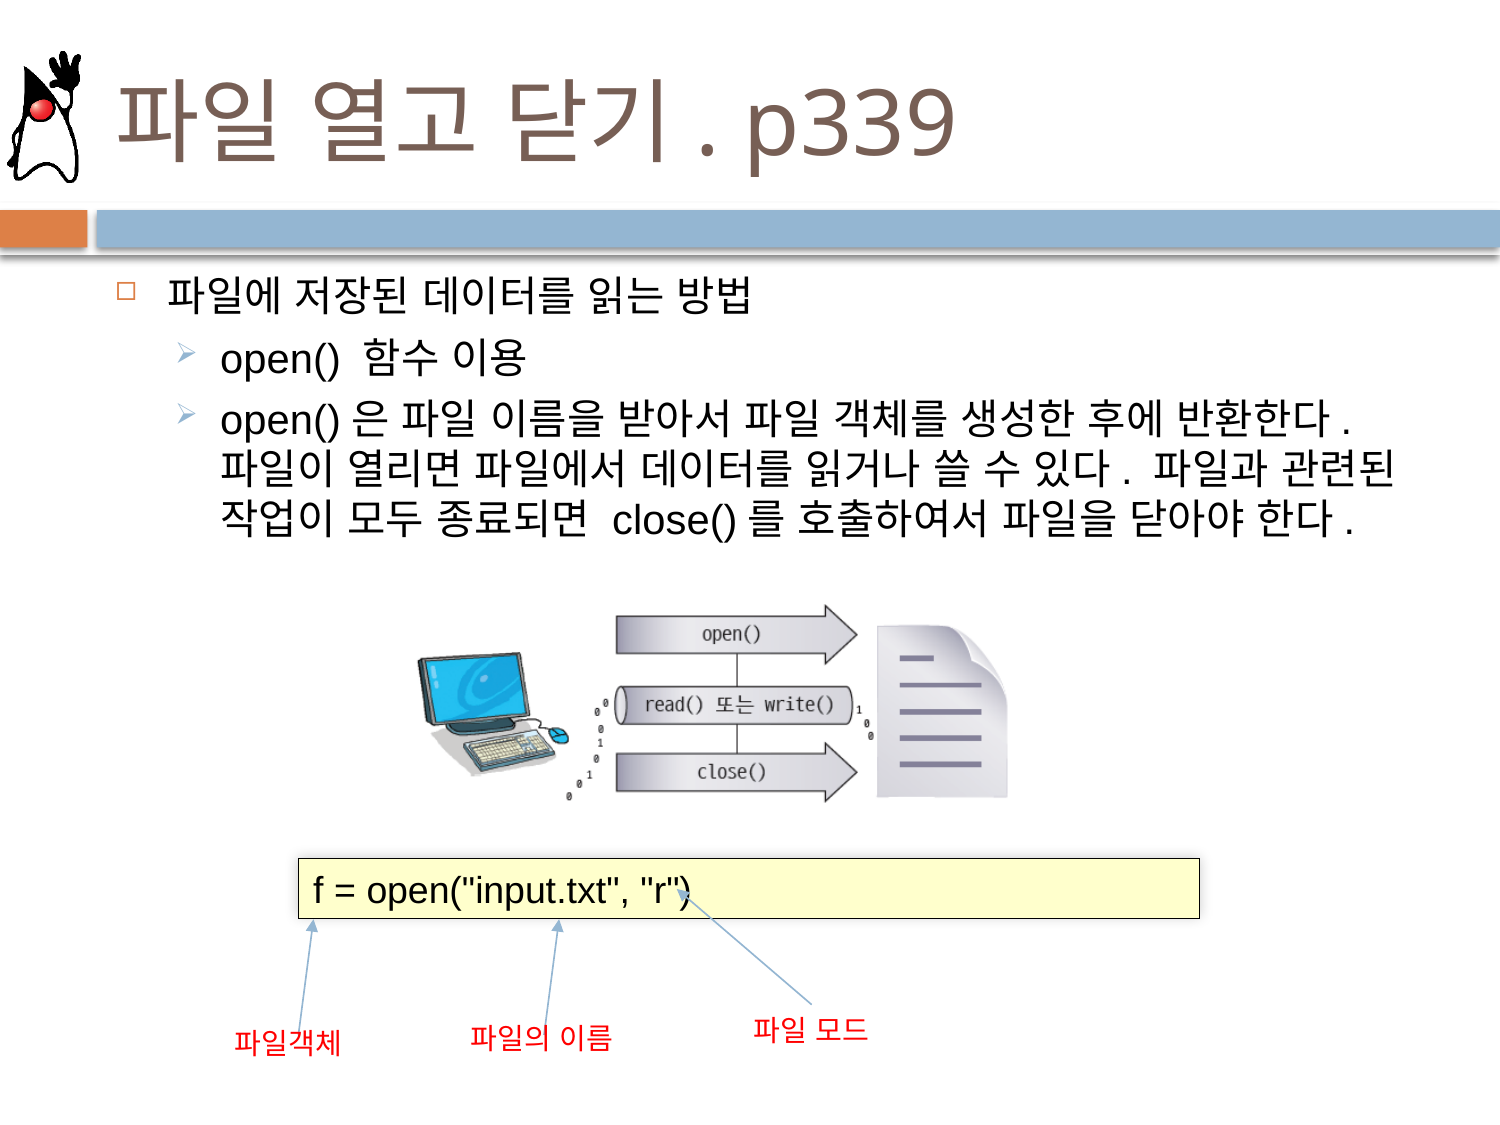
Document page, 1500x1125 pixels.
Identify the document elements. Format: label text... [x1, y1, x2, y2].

picture [7, 51, 81, 183]
picture [367, 578, 1122, 830]
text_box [214, 858, 1201, 1069]
list 파일에 저장된 데이터를 읽는 방법 open() 함수 이용 open()은 파일 이름을 받아서 파일 객체를 생성한 후에 반환한다. 파일이 열리면 파일에서 데이터를 읽거나 쓸 수 있다. 파일과 관련된 작업이 모두 종료되면 close()를 호출하여서 파일을 닫아야 한다. [100, 262, 1438, 1000]
title 파일 열고 닫기. p339 [100, 37, 1438, 200]
